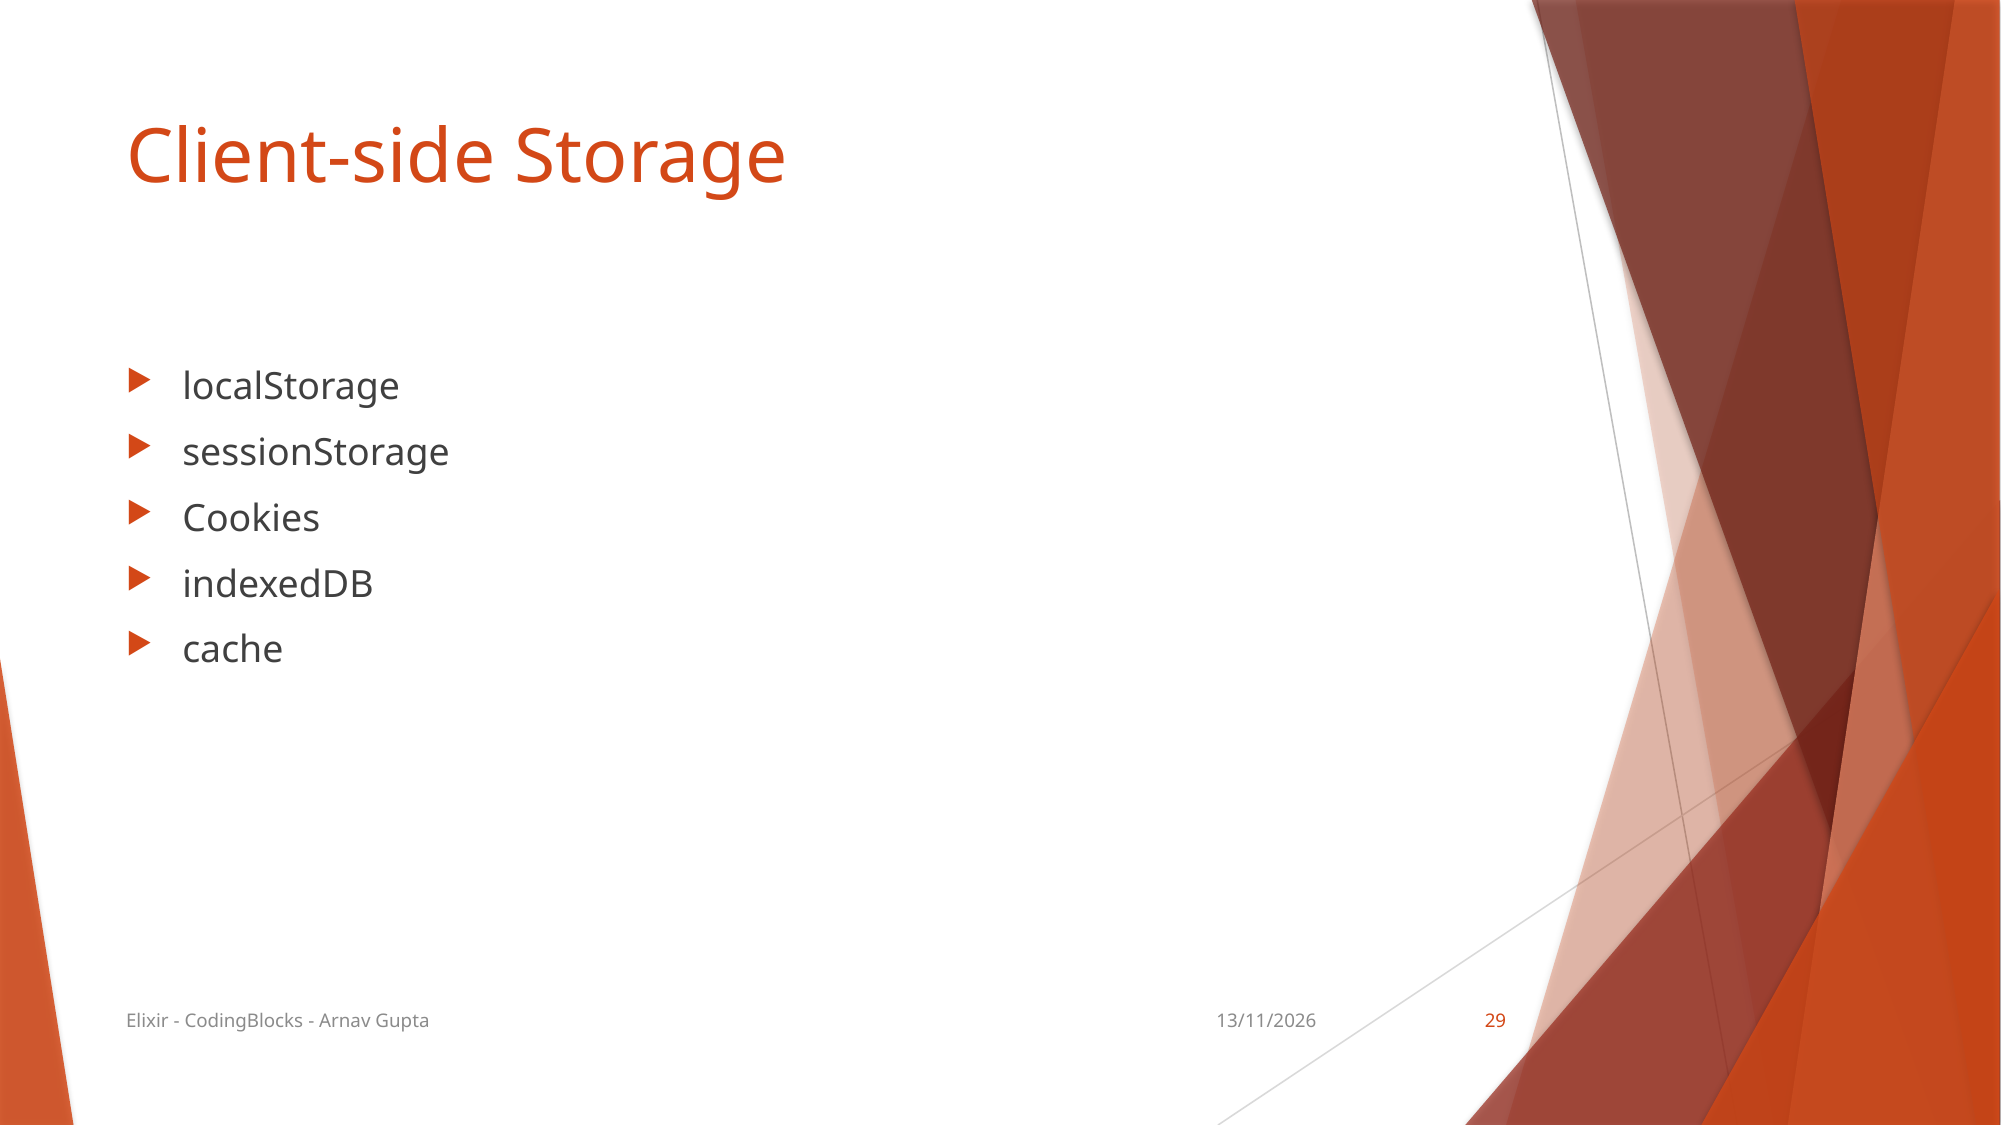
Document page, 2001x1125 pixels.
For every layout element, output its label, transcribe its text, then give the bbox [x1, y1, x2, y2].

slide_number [1181, 991, 1332, 1051]
title Client-side Storage [111, 99, 1522, 317]
slide_number 29 [1409, 991, 1522, 1051]
list localStorage sessionStorage Cookies indexedDB cache [111, 354, 1522, 992]
footer Elixir - CodingBlocks - Arnav Gupta [111, 991, 1145, 1051]
